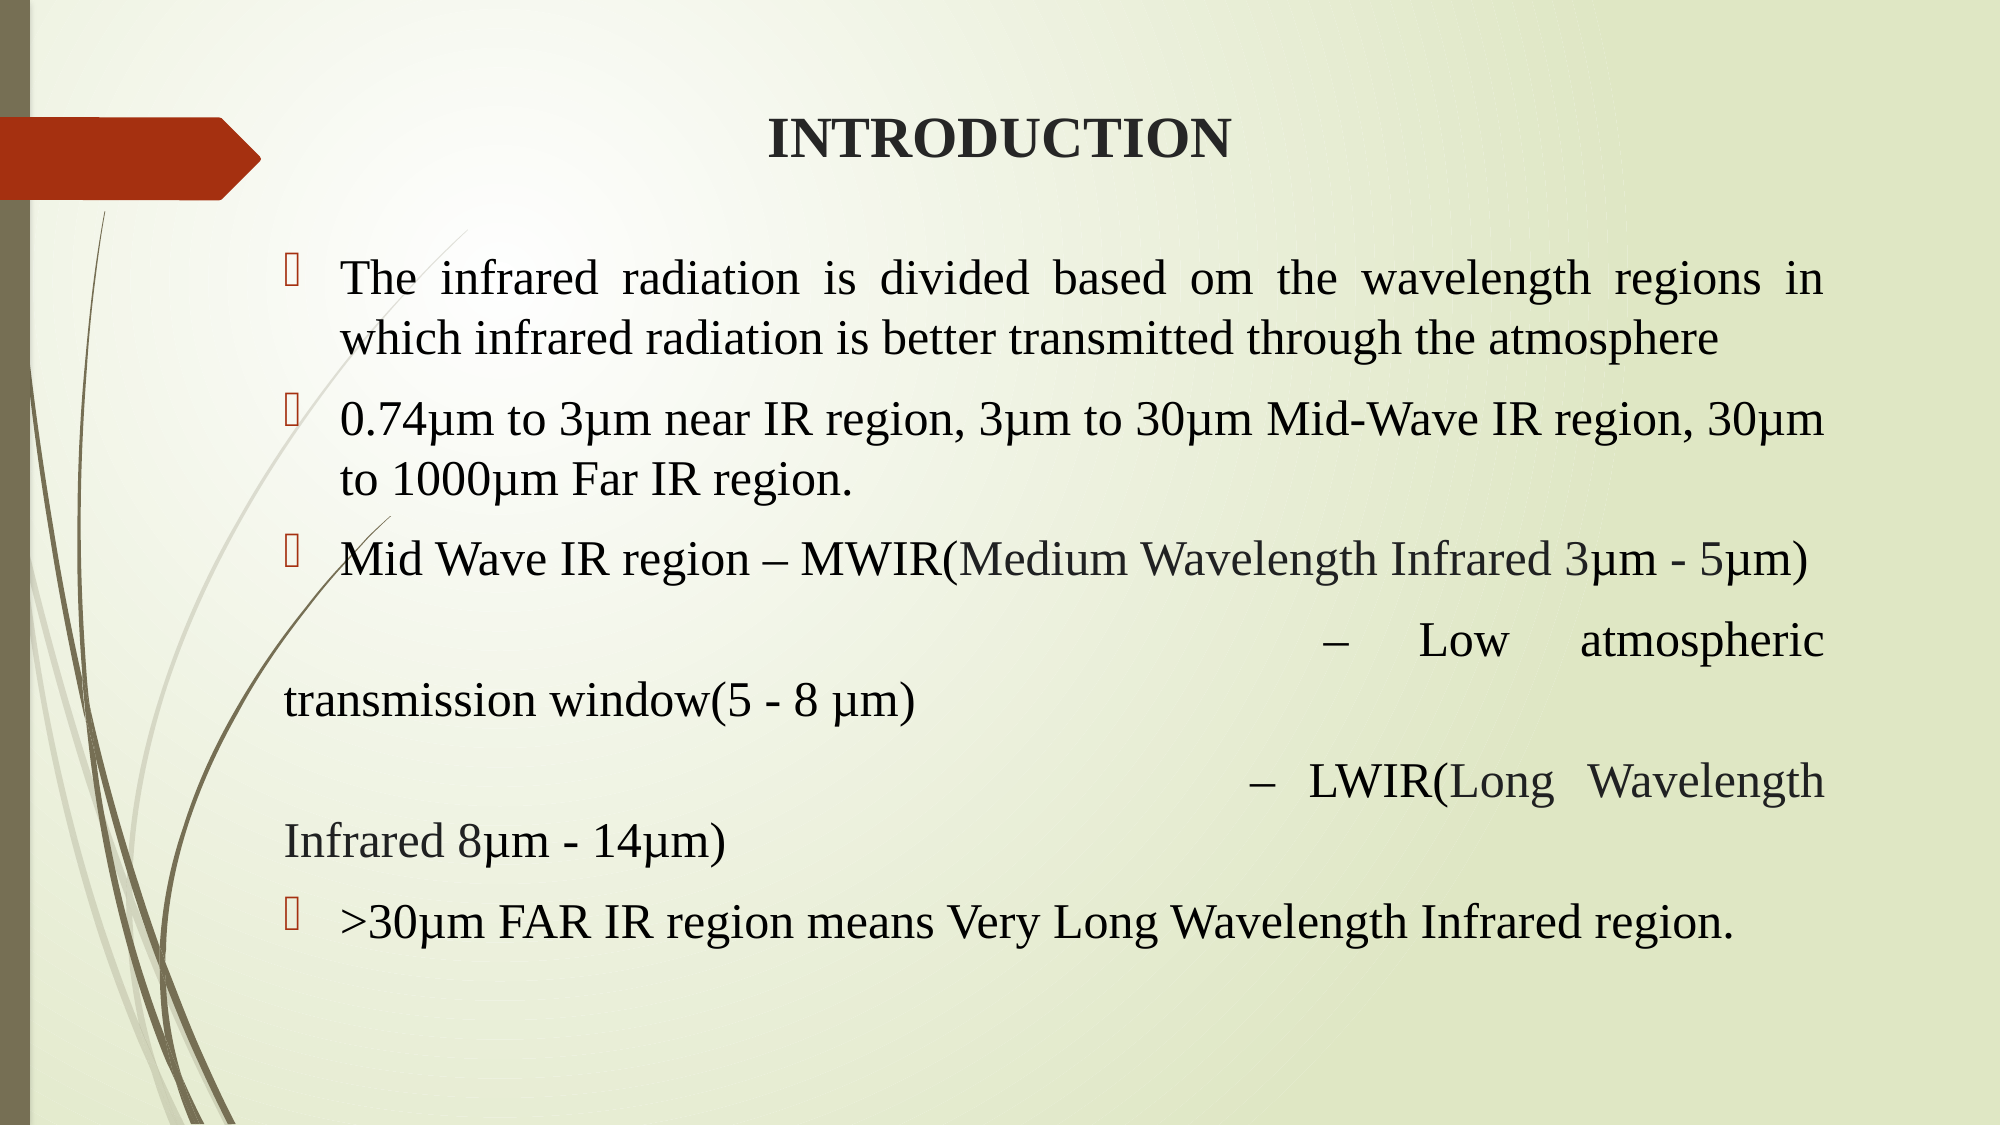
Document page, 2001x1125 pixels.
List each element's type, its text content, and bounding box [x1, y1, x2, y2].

title INTRODUCTION [269, 91, 1731, 191]
list The infrared radiation is divided based om the wavelength regions in which infrared radiation is better transmitted through the atmosphere 0.74µm to 3µm near IR region, 3µm to 30µm Mid-Wave IR region, 30µm to 1000µm Far IR region. Mid Wave IR region – MWIR(Medium Wavelength Infrared 3µm - 5µm) – Low atmospheric transmission window(5 - 8 µm) – LWIR(Long Wavelength Infrared 8µm - 14µm) >30µm FAR IR region means Very Long Wavelength Infrared region. [268, 236, 1841, 1034]
